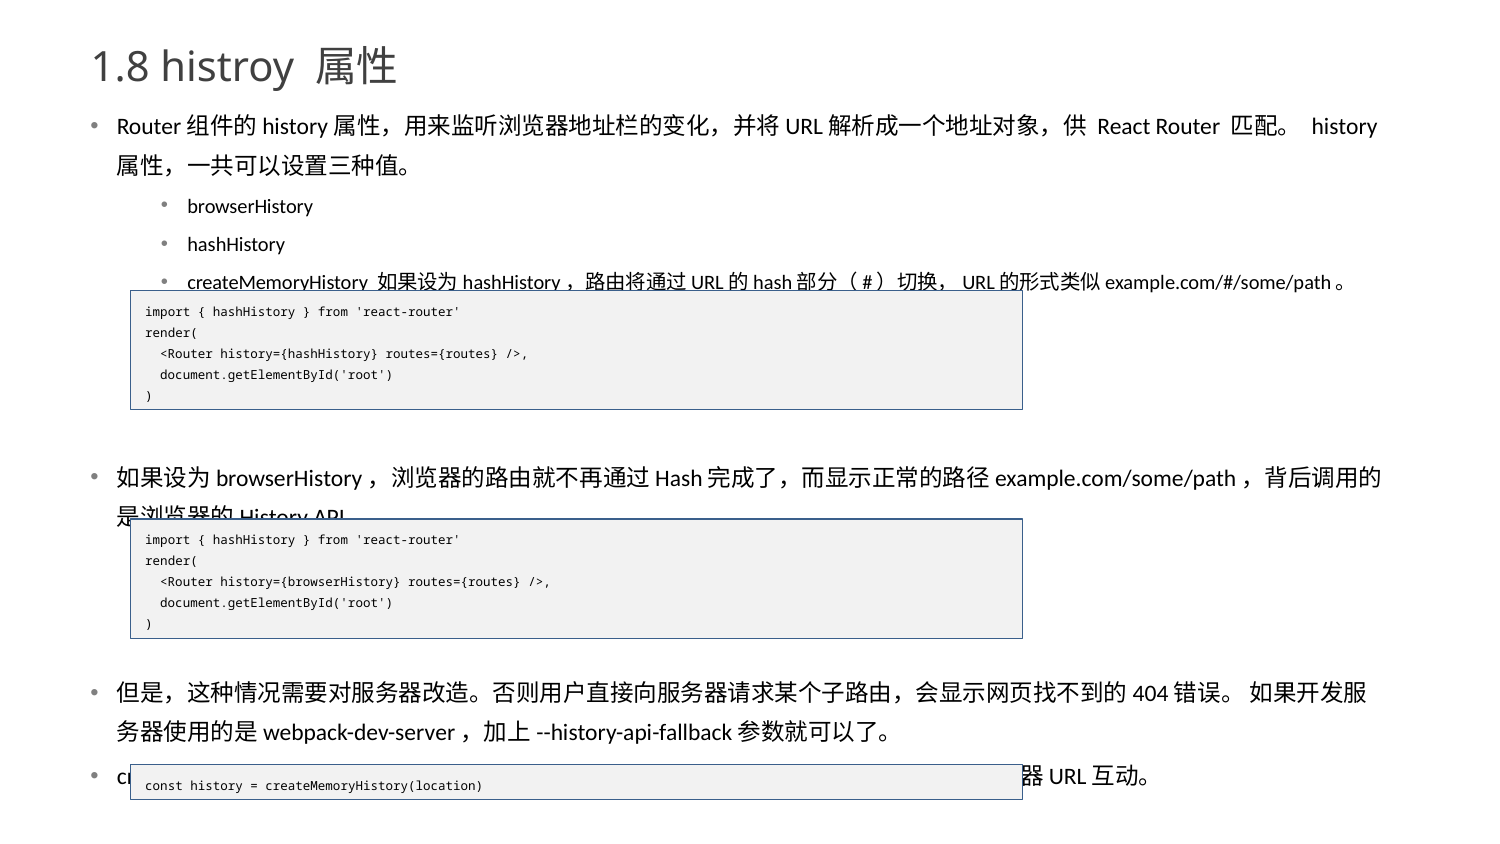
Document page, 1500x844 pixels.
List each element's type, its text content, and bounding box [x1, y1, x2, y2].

text_box import { hashHistory } from 'react-router' render( <Router history={hashHistory} routes={routes} />, document.getElementById('root') ) [130, 290, 1023, 410]
text_box 1.8 histroy 属性 [75, 22, 1265, 92]
text_box import { hashHistory } from 'react-router' render( <Router history={browserHistory} routes={routes} />, document.getElementById('root') ) [130, 518, 1023, 639]
text_box Router组件的history属性，用来监听浏览器地址栏的变化，并将URL解析成一个地址对象，供 React Router 匹配。 history属性，一共可以设置三种值。 browserHistory hashHistory createMemoryHistory 如果设为hashHistory，路由将通过URL的hash部分（#）切换，URL的形式类似example.com/#/some/path。 如果设为browserHistory，浏览器的路由就不再通过Hash完成了，而显示正常的路径example.com/some/path，背后调用的是浏览器的History API。 但是，这种情况需要对服务器改造。否则用户直接向服务器请求某个子路由，会显示网页找不到的404错误。 如果开发服务器使用的是webpack-dev-server，加上--history-api-fallback参数就可以了。 createMemoryHistory主要用于服务器渲染。它创建一个内存中的history对象，不与浏览器URL互动。 [75, 92, 1399, 831]
text_box const history = createMemoryHistory(location) [130, 764, 1023, 800]
